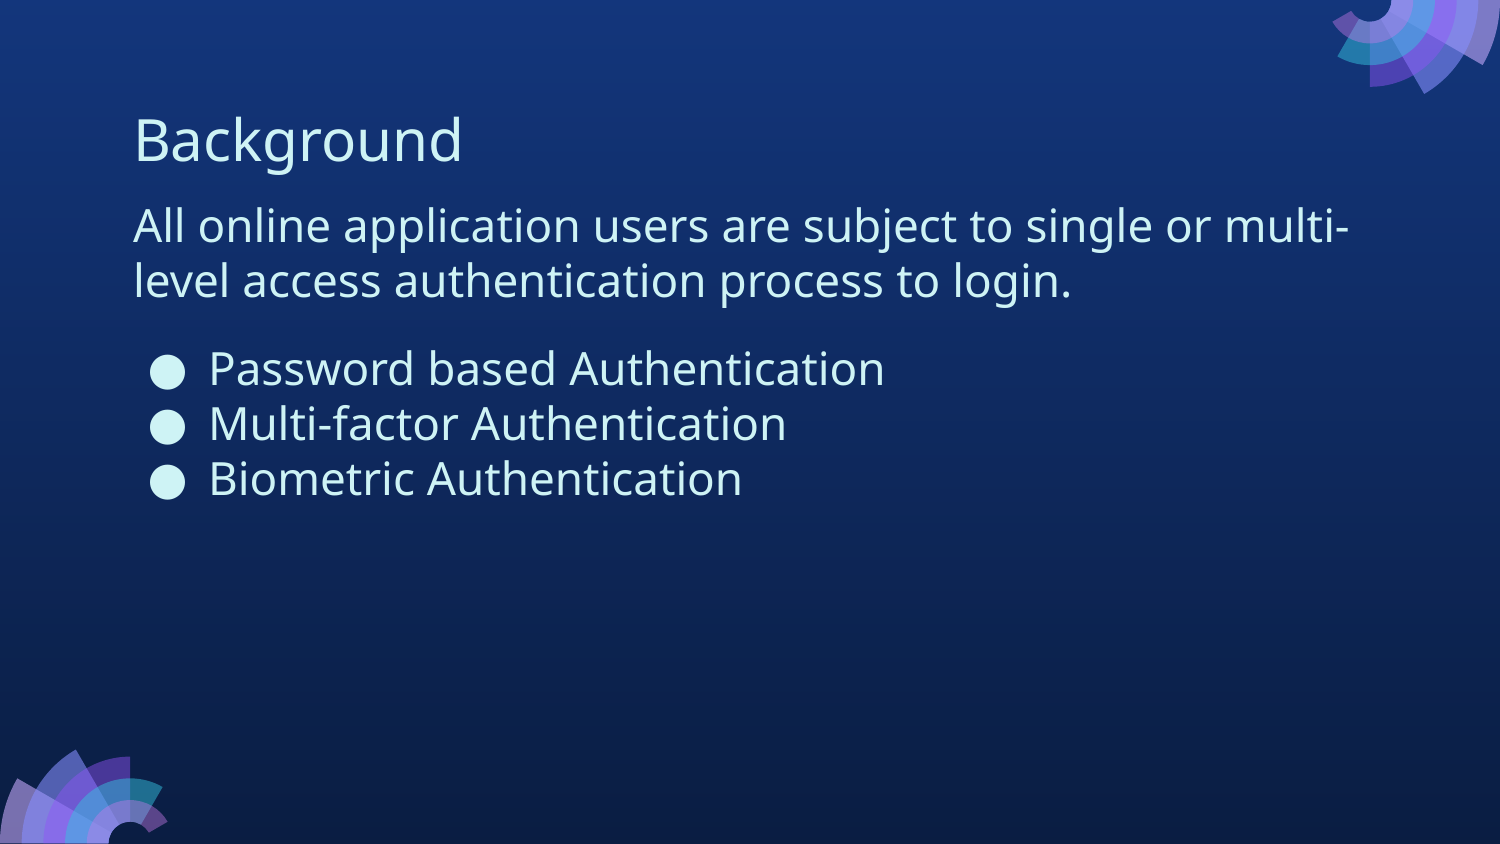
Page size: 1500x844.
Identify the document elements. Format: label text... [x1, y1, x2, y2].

title Background [118, 88, 1382, 181]
list All online application users are subject to single or multi-level access authentication process to login. Password based Authentication Multi-factor Authentication Biometric Authentication [118, 181, 1413, 697]
